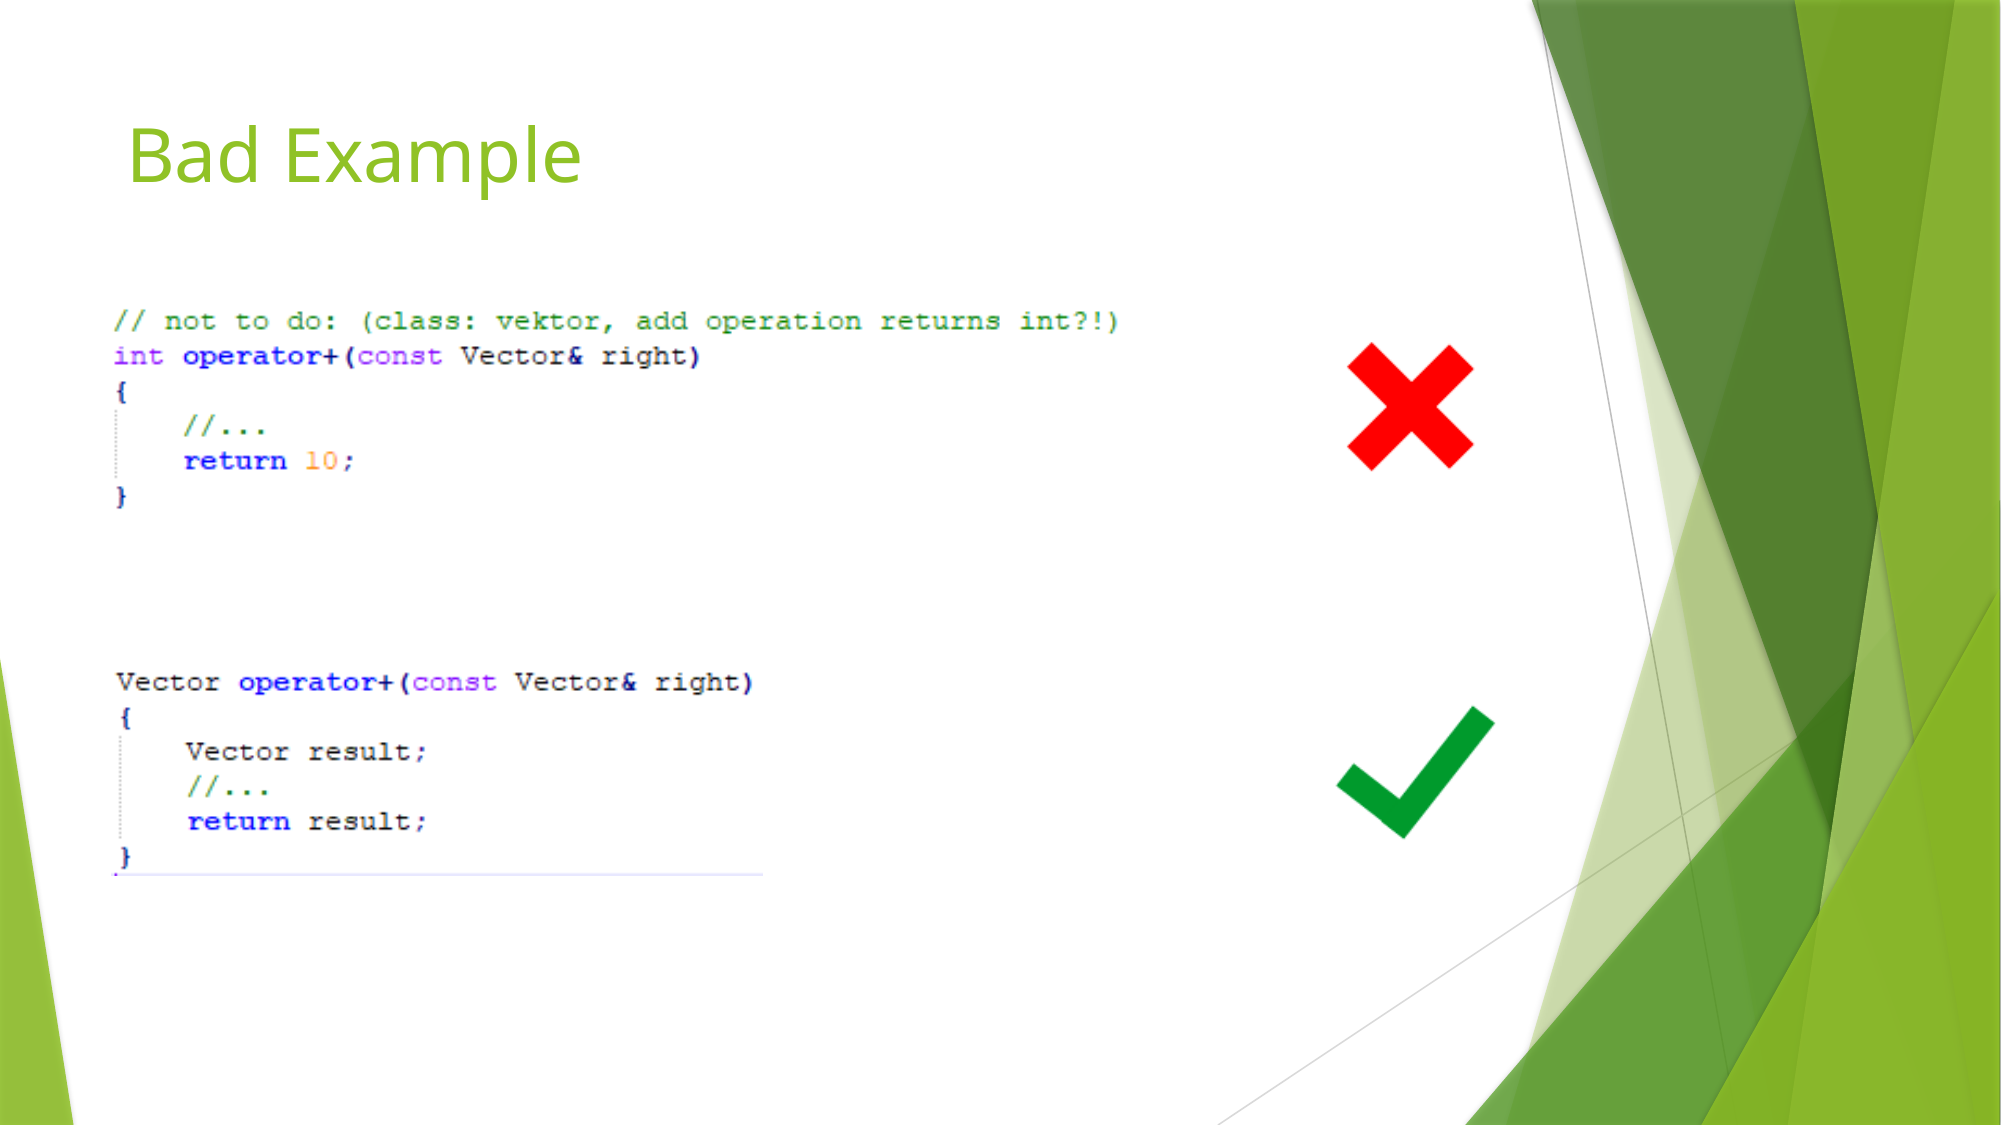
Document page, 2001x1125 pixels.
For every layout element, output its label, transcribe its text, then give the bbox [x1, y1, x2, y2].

picture [110, 667, 764, 877]
picture [1300, 659, 1522, 877]
title Bad Example [111, 99, 1522, 317]
picture [1316, 296, 1522, 509]
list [110, 296, 1136, 521]
